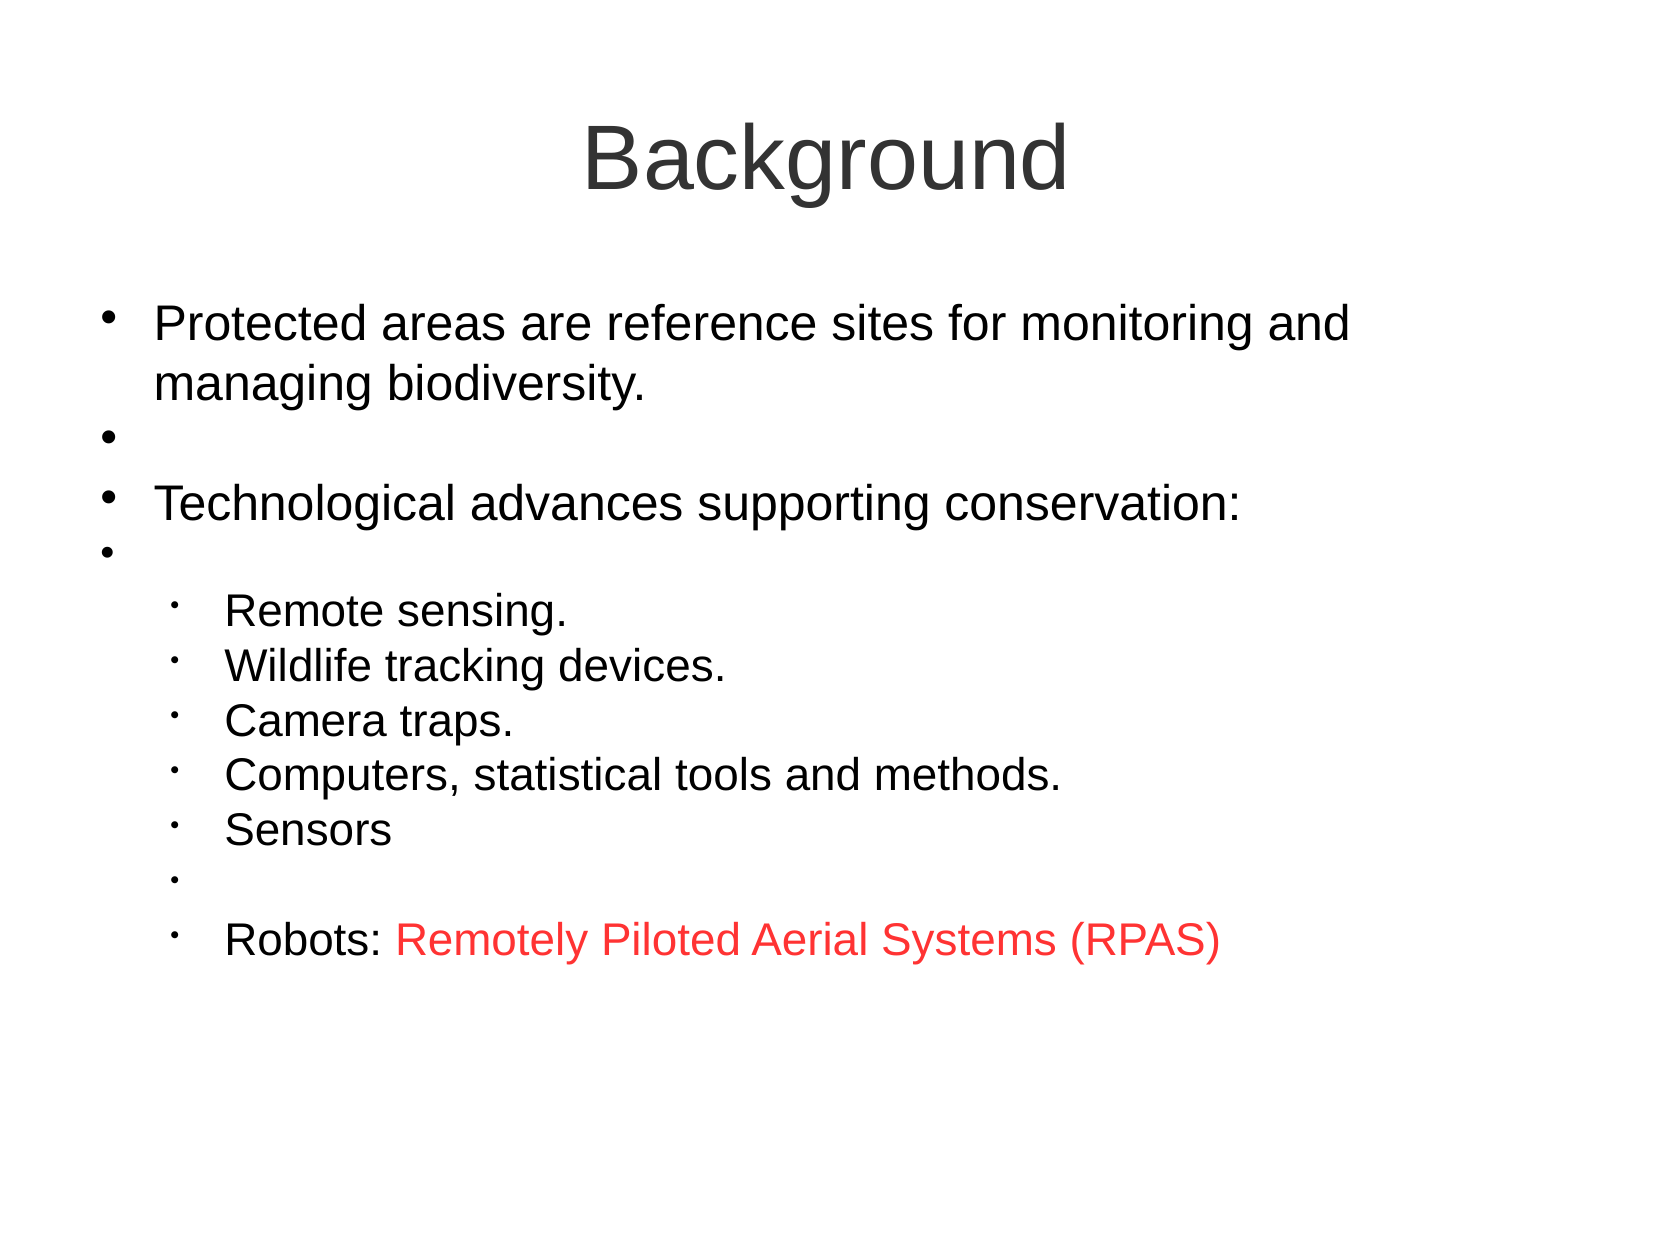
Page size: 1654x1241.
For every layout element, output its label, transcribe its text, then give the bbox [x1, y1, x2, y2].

text_box Background [82, 49, 1571, 257]
text_box Protected areas are reference sites for monitoring and managing biodiversity. Technological advances supporting conservation: Remote sensing. Wildlife tracking devices. Camera traps. Computers, statistical tools and methods. Sensors Robots: Remotely Piloted Aerial Systems (RPAS) [82, 290, 1571, 1010]
